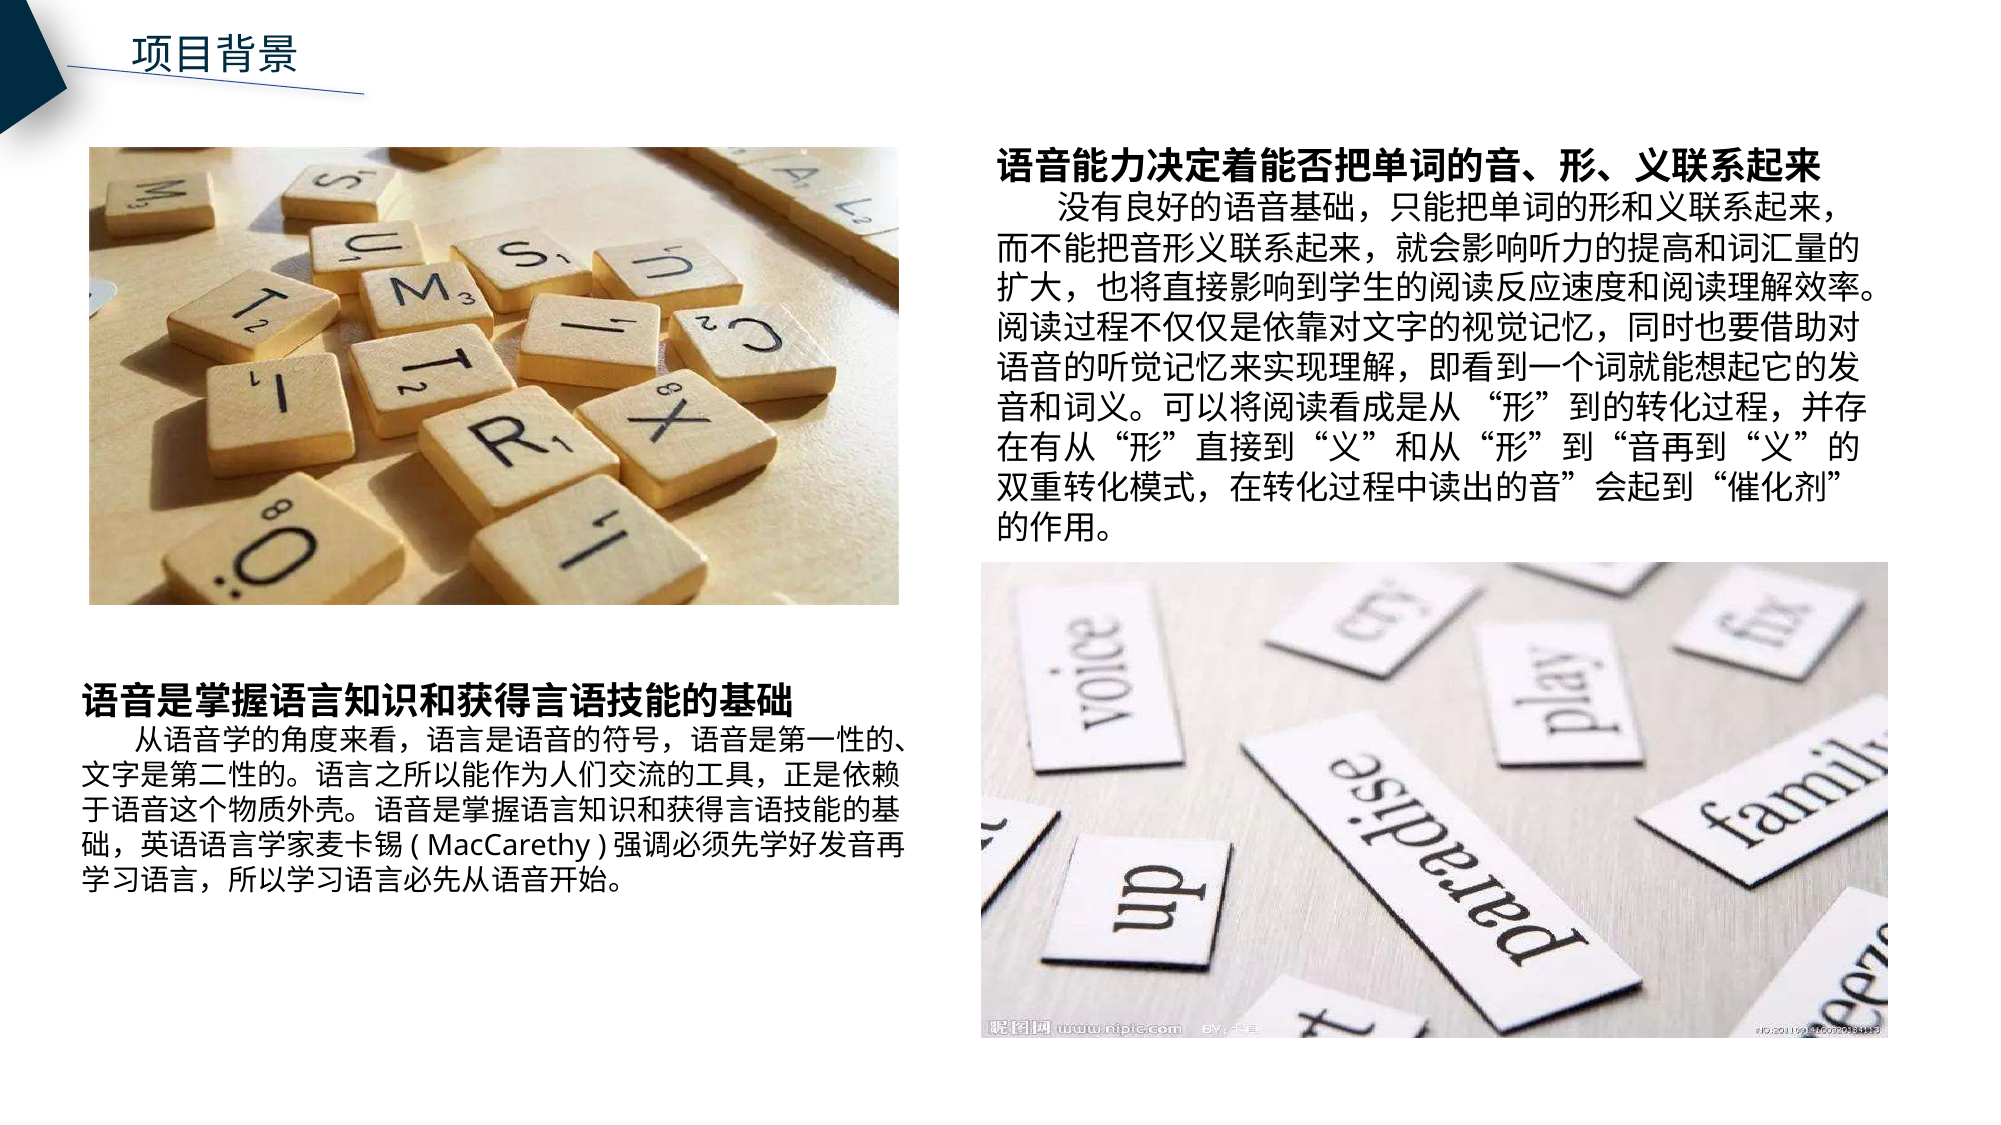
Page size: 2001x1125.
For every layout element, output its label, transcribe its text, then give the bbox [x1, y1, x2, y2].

text_box 语音能力决定着能否把单词的音、形、义联系起来 没有良好的语音基础，只能把单词的形和义联系起来，而不能把音形义联系起来，就会影响听力的提高和词汇量的扩大，也将直接影响到学生的阅读反应速度和阅读理解效率。阅读过程不仅仅是依靠对文字的视觉记忆，同时也要借助对语音的听觉记忆来实现理解，即看到一个词就能想起它的发音和词义。可以将阅读看成是从 “形”到的转化过程，并存在有从“形”直接到“义”和从“形”到“音再到“义”的双重转化模式，在转化过程中读出的音”会起到“催化剂”的作用。 [981, 134, 1888, 554]
text_box 语音是掌握语言知识和获得言语技能的基础 从语音学的角度来看，语言是语音的符号，语音是第一性的、文字是第二性的。语言之所以能作为人们交流的工具，正是依赖于语音这个物质外壳。语音是掌握语言知识和获得言语技能的基础，英语语言学家麦卡锡( MacCarethy )强调必须先学好发音再学习语言，所以学习语言必先从语音开始。 [67, 669, 935, 904]
text_box 项目背景 [117, 20, 314, 86]
picture [981, 562, 1888, 1038]
text_box [0, 0, 67, 135]
picture [89, 147, 899, 605]
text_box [67, 88, 364, 95]
